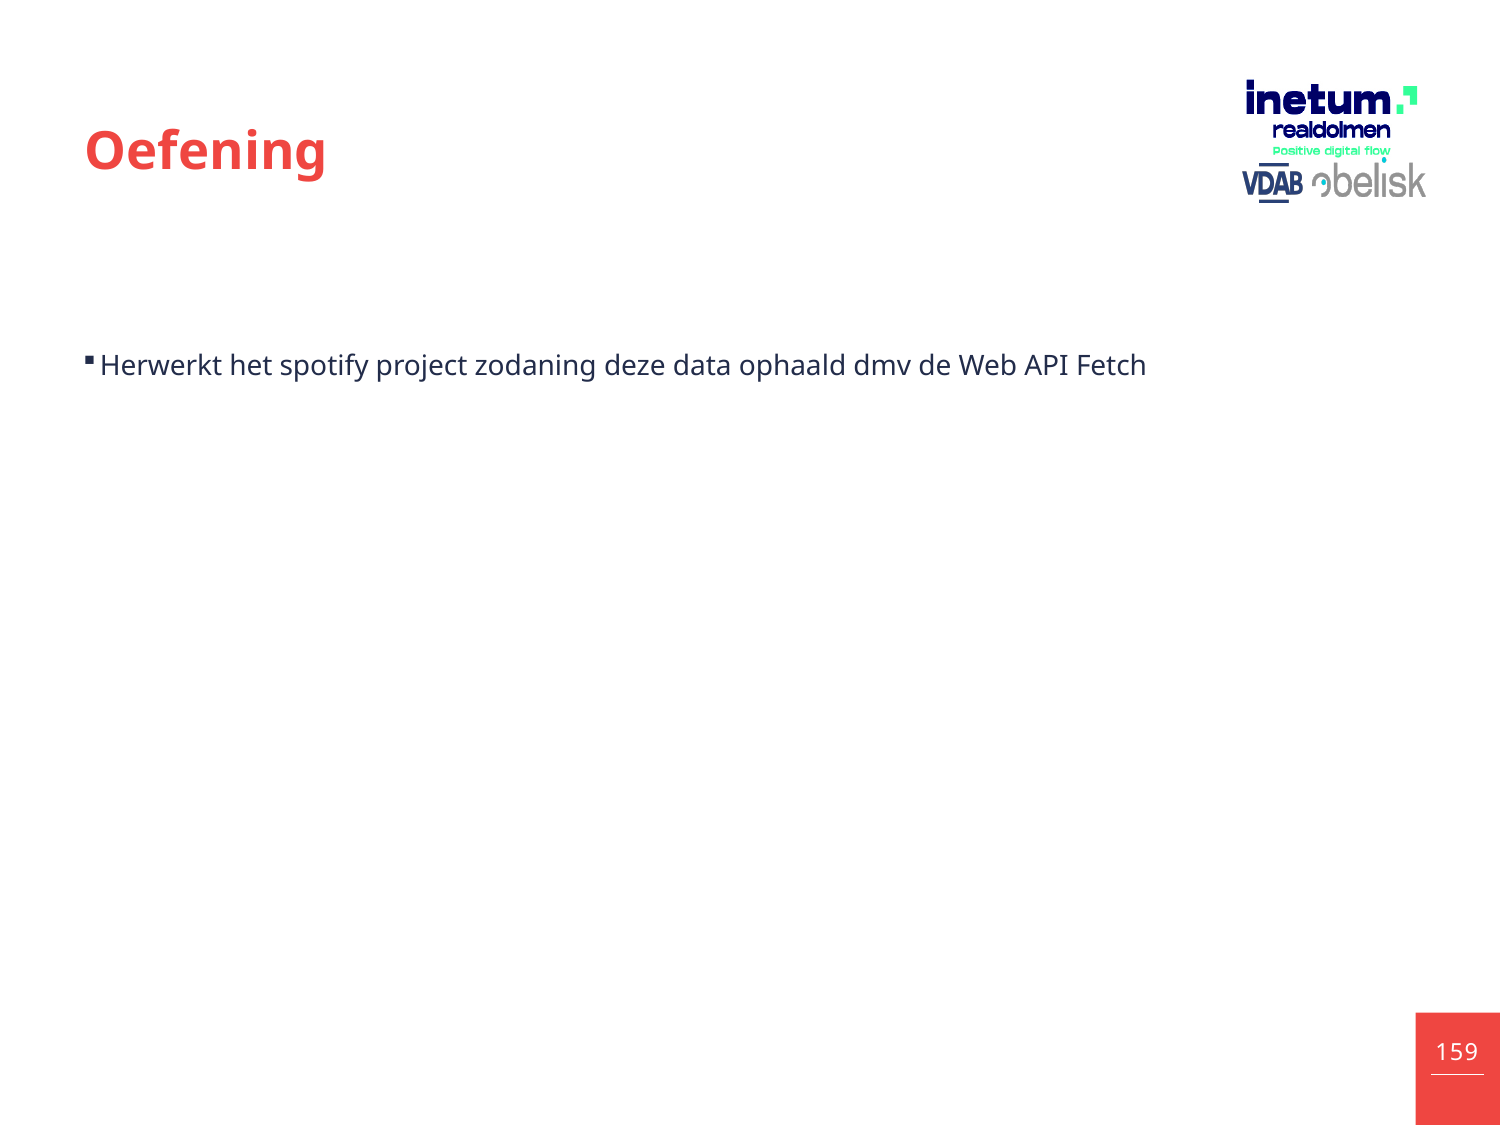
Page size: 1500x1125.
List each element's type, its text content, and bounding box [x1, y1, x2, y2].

title Oefening [83, 114, 1229, 181]
picture [1233, 52, 1431, 203]
list Herwerkt het spotify project zodaning deze data ophaald dmv de Web API Fetch [83, 326, 1400, 379]
